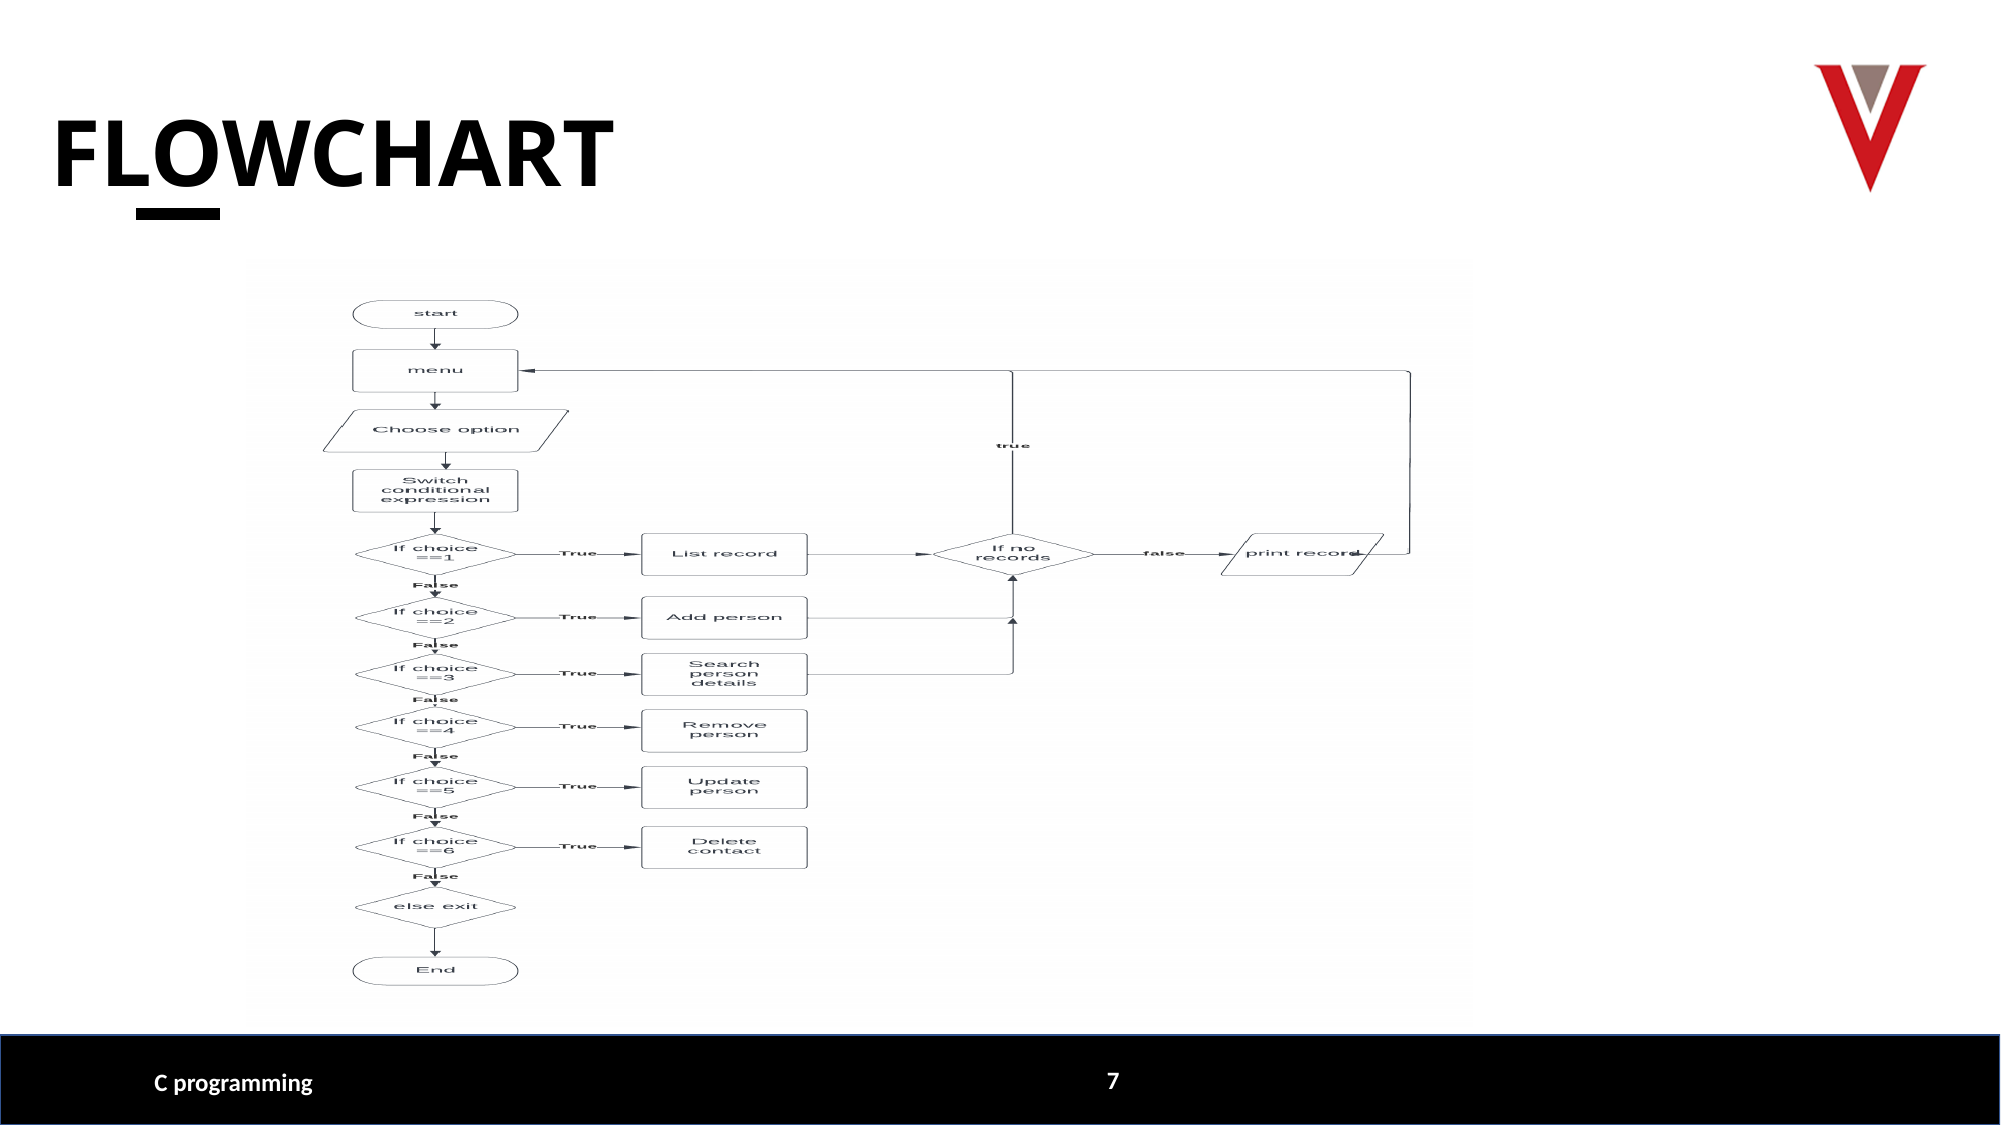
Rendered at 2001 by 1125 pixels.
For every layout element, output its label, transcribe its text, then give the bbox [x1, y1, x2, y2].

title FLOWCHART [34, 84, 1760, 230]
slide_number 7 [1064, 1040, 1135, 1120]
picture [1741, 0, 2000, 259]
footer C programming [0, 1040, 468, 1123]
picture [246, 258, 1473, 1027]
